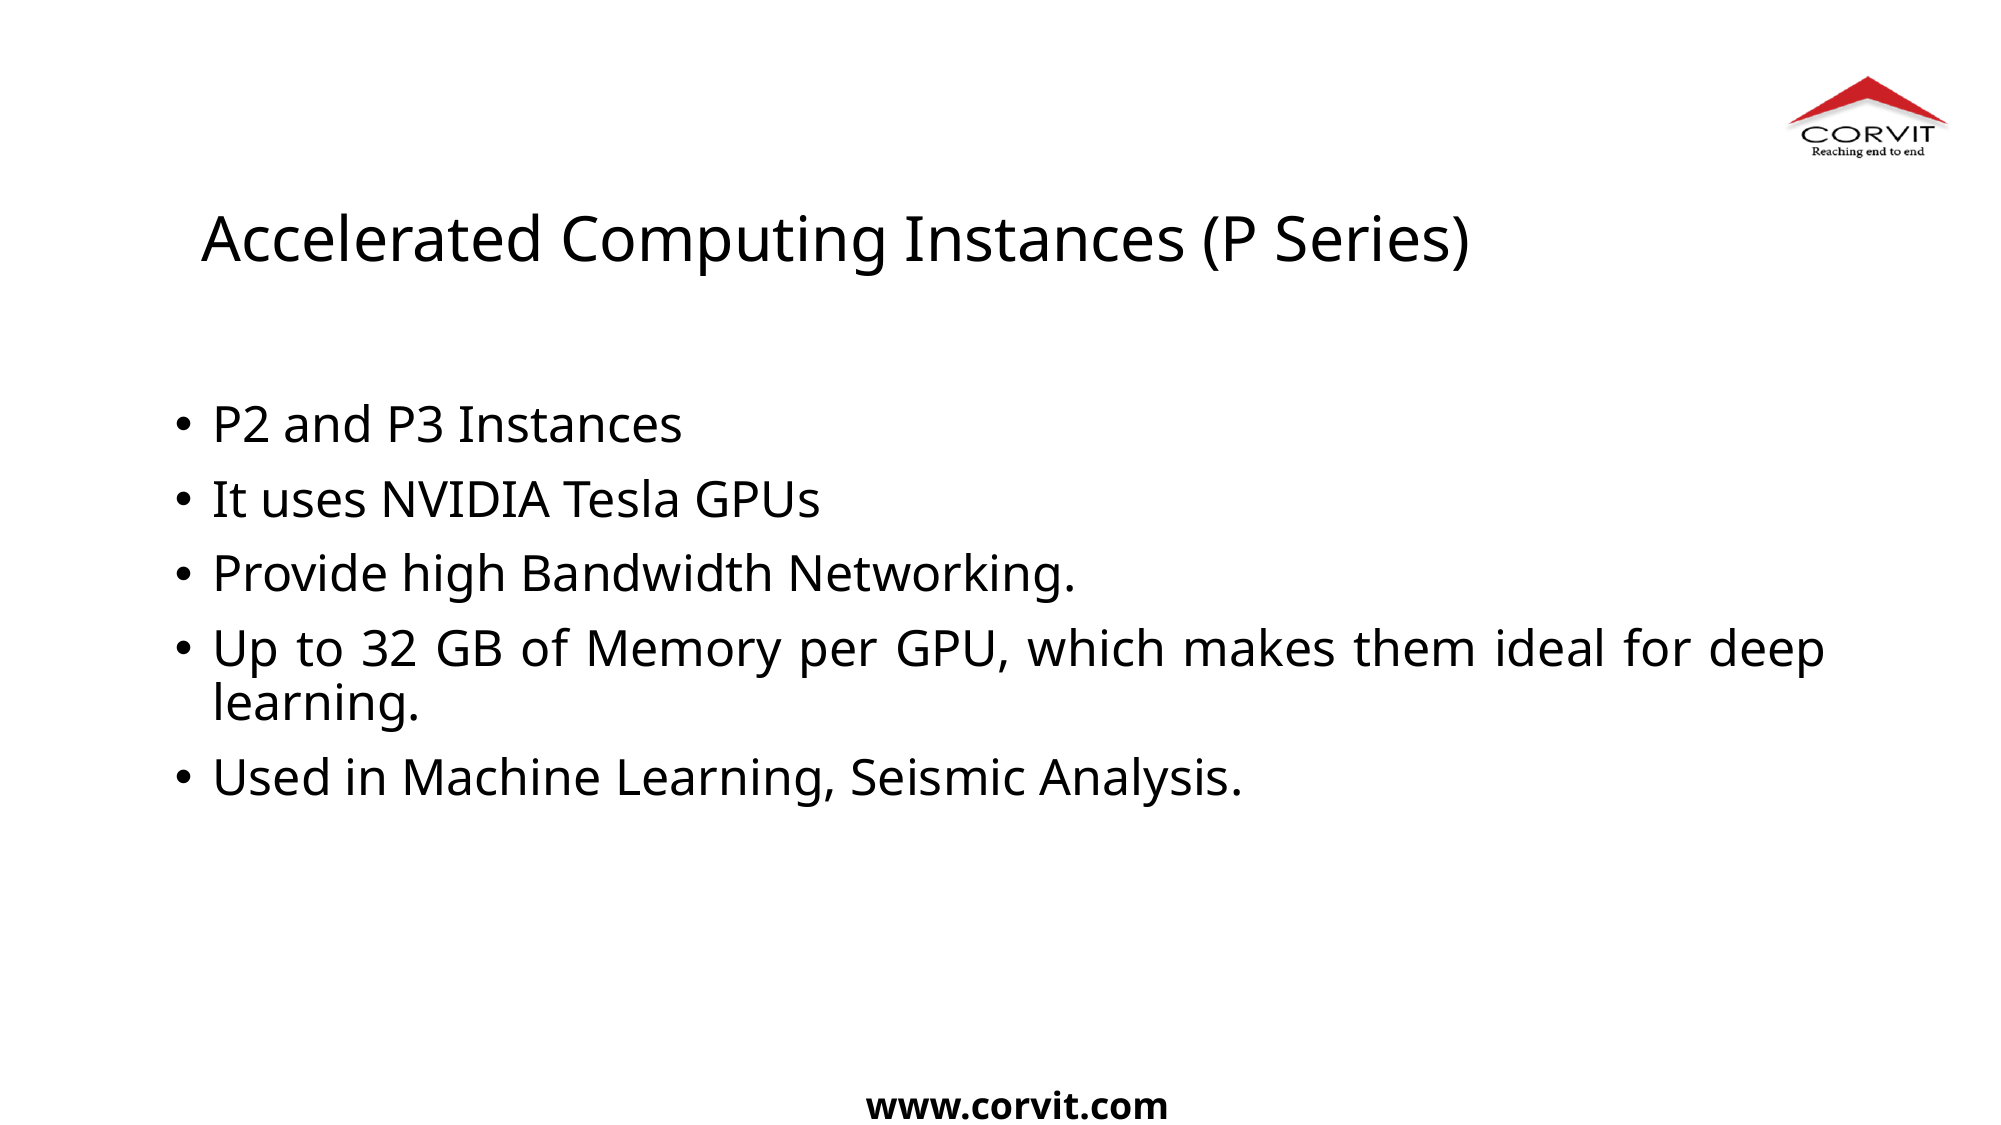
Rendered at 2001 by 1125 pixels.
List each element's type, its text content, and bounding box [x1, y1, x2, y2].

picture [1783, 73, 1951, 163]
title Accelerated Computing Instances (P Series) [186, 132, 1912, 351]
text_box www.corvit.com [34, 1074, 2000, 1125]
list P2 and P3 Instances It uses NVIDIA Tesla GPUs Provide high Bandwidth Networking. Up to 32 GB of Memory per GPU, which makes them ideal for deep learning. Used in Machine Learning, Seismic Analysis. [159, 391, 1843, 1074]
